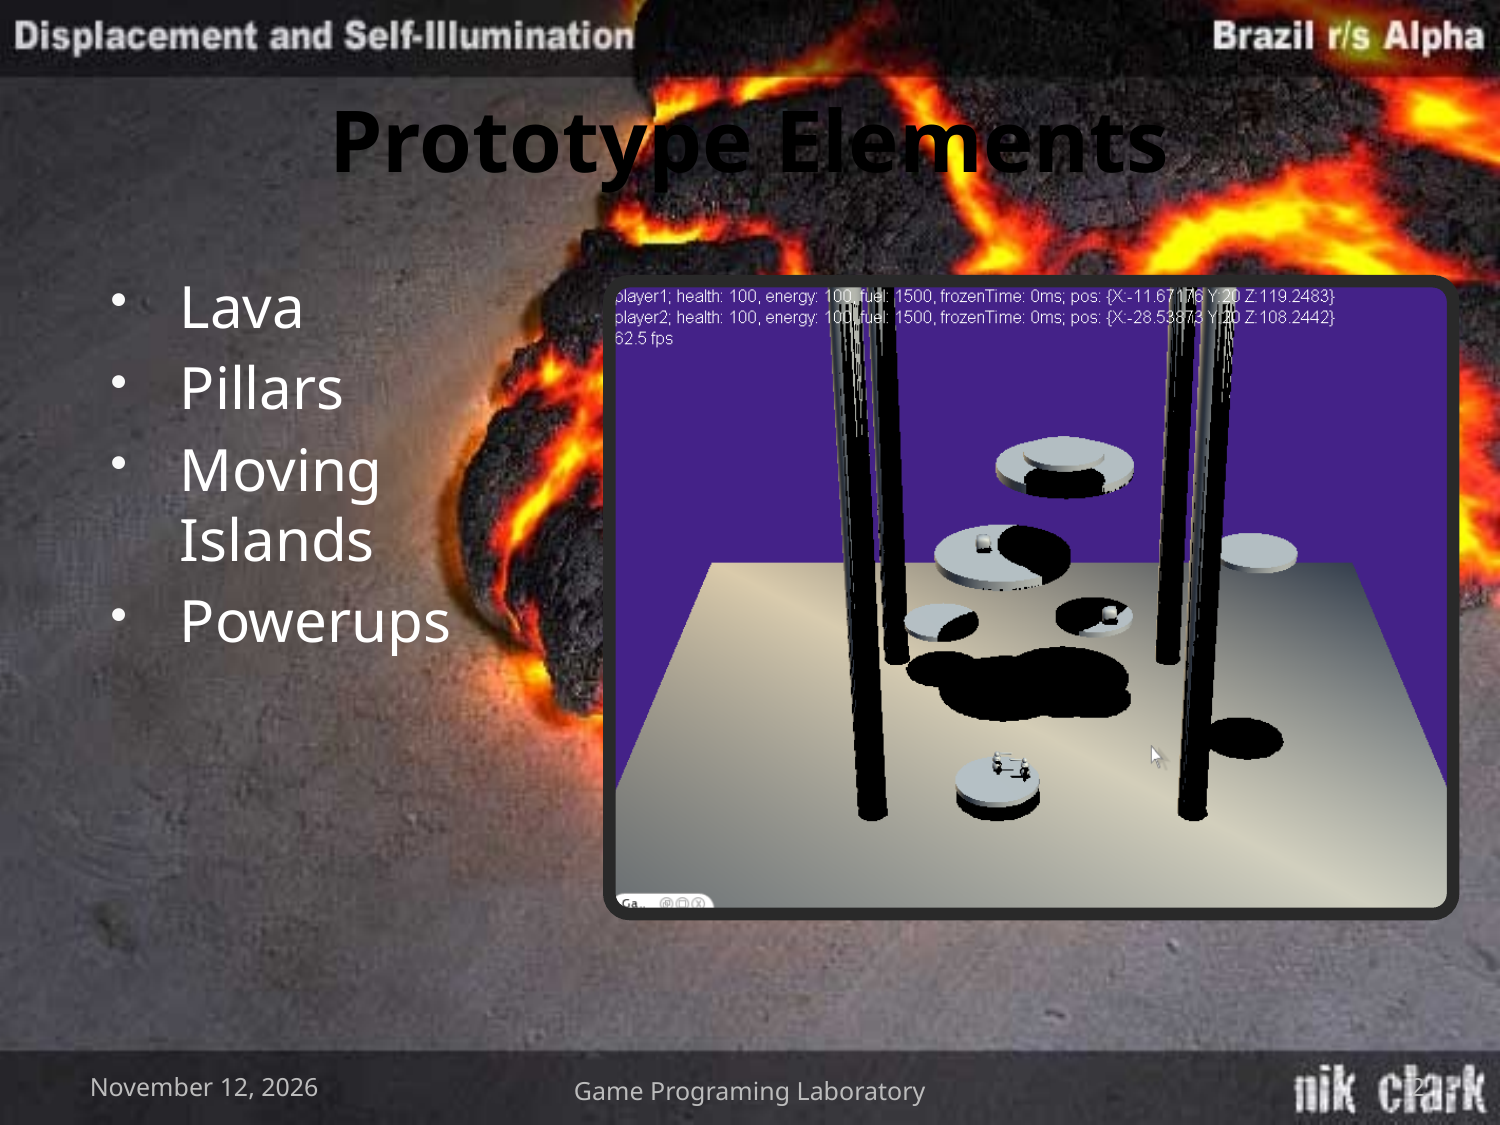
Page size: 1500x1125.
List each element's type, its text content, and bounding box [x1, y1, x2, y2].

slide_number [75, 1052, 425, 1113]
title Prototype Elements [75, 45, 1425, 233]
picture [0, 0, 1500, 1125]
list Lava Pillars Moving Islands Powerups [75, 262, 598, 985]
footer Game Programing Laboratory [512, 1052, 988, 1113]
slide_number 2 [1299, 1052, 1425, 1113]
